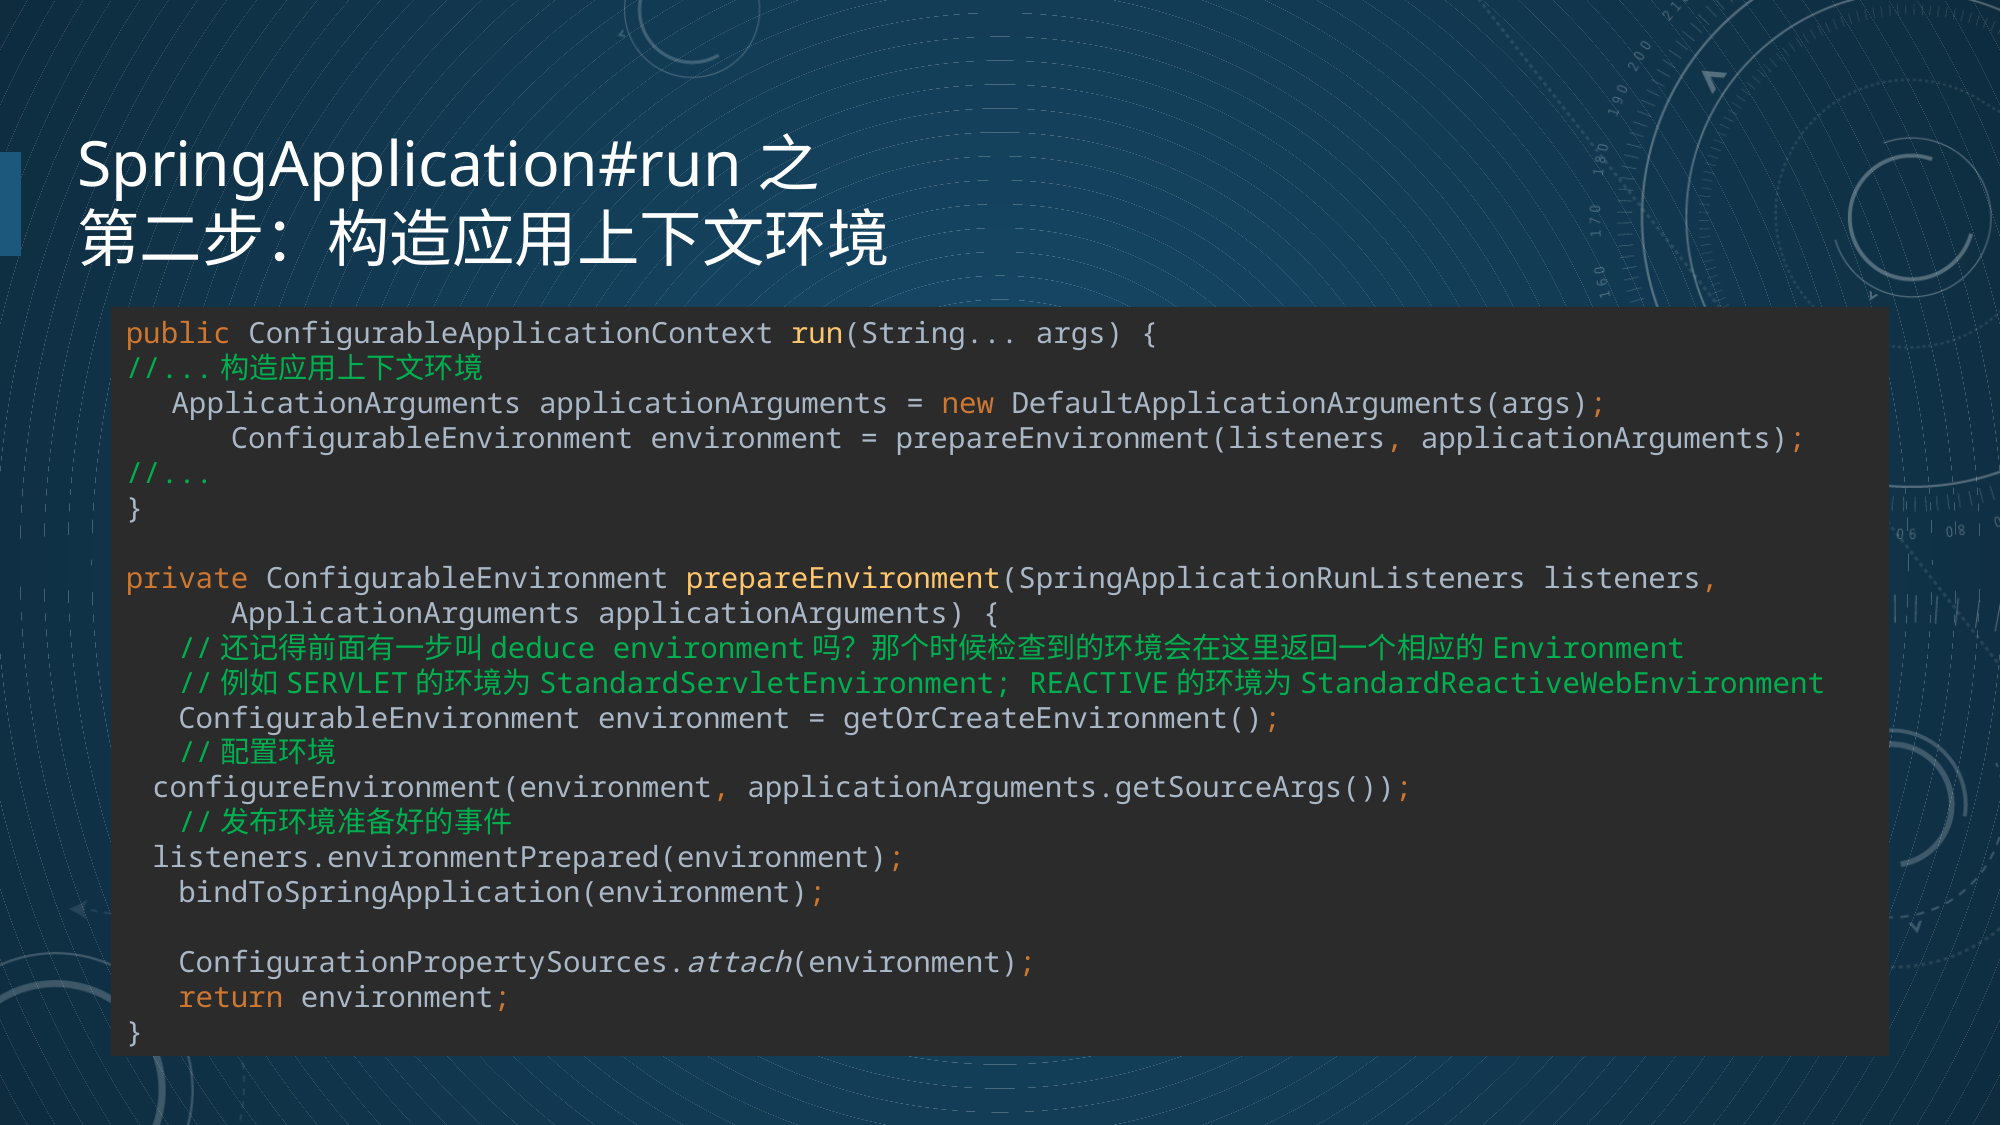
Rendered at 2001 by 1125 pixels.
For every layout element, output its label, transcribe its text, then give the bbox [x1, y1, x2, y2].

title SpringApplication#run之 第二步：构造应用上下文环境 [62, 96, 1841, 303]
text_box public ConfigurableApplicationContext run(String... args) { //...构造应用上下文环境 ApplicationArguments applicationArguments = new DefaultApplicationArguments(args); ConfigurableEnvironment environment = prepareEnvironment(listeners, applicationArguments); //... } private ConfigurableEnvironment prepareEnvironment(SpringApplicationRunListeners listeners, ApplicationArguments applicationArguments) { //还记得前面有一步叫deduce environment吗？那个时候检查到的环境会在这里返回一个相应的Environment //例如SERVLET的环境为StandardServletEnvironment; REACTIVE的环境为StandardReactiveWebEnvironment ConfigurableEnvironment environment = getOrCreateEnvironment(); //配置环境 configureEnvironment(environment, applicationArguments.getSourceArgs()); //发布环境准备好的事件 listeners.environmentPrepared(environment); bindToSpringApplication(environment); ConfigurationPropertySources.attach(environment); return environment; } [110, 306, 1890, 1056]
picture [0, 0, 2000, 1125]
